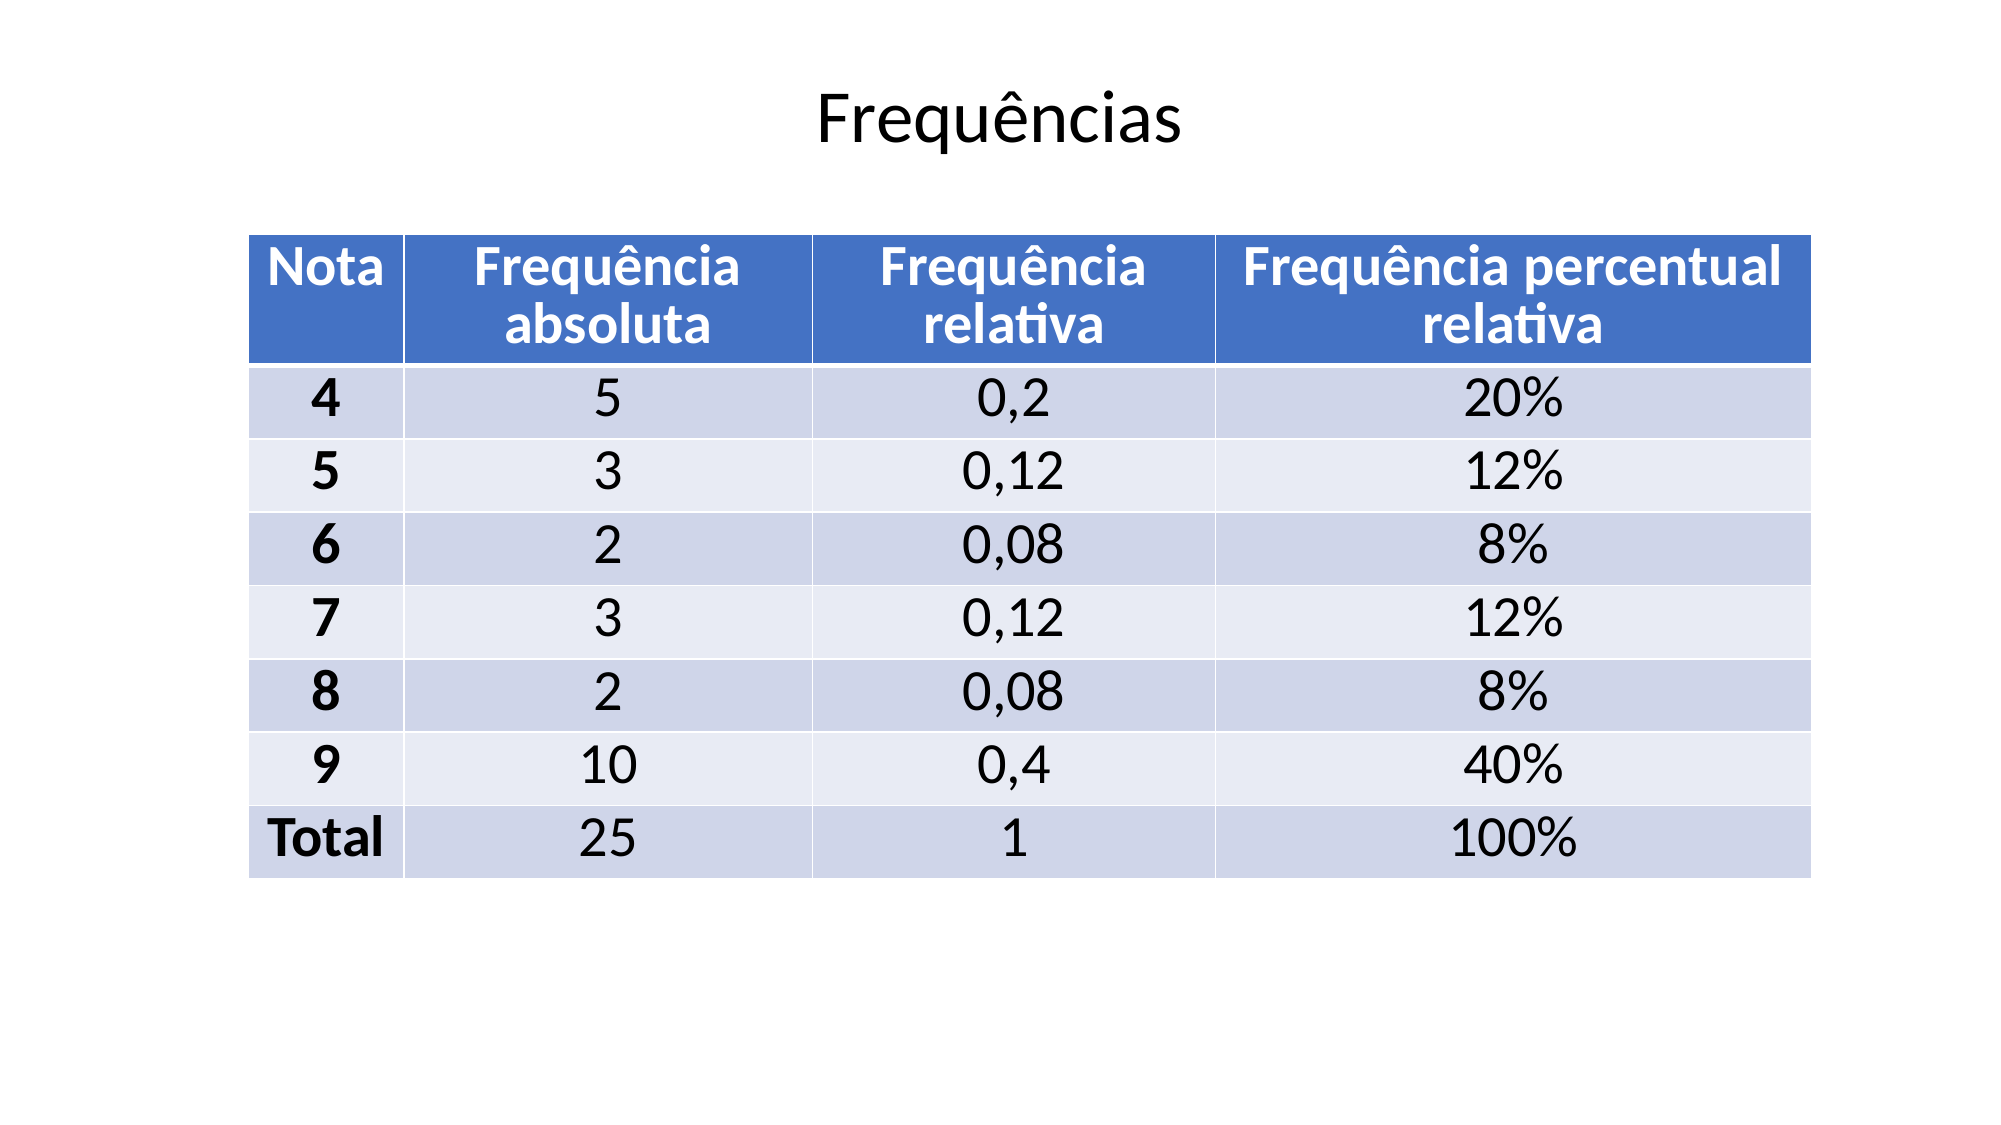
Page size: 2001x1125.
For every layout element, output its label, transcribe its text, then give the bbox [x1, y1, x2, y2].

table_cell 8% [1216, 513, 1811, 585]
table_cell 25 [405, 806, 812, 878]
table_cell 100% [1216, 806, 1811, 878]
text_box Frequências [137, 70, 1863, 210]
table_cell Total [249, 806, 403, 878]
table_cell 9 [249, 733, 403, 805]
table_cell 7 [249, 586, 403, 658]
table_cell 12% [1216, 440, 1811, 511]
table_cell 20% [1216, 368, 1811, 438]
table_cell 8% [1216, 660, 1811, 731]
table_cell 2 [405, 660, 812, 731]
table_cell 1 [813, 806, 1215, 878]
table_header Nota [249, 235, 403, 363]
table_cell 0,08 [813, 660, 1215, 731]
table_cell 4 [249, 368, 403, 438]
table_cell 0,12 [813, 586, 1215, 658]
table_cell 3 [405, 586, 812, 658]
table_cell 5 [249, 440, 403, 511]
table_cell 5 [405, 368, 812, 438]
table_cell 0,12 [813, 440, 1215, 511]
table_header Frequência percentual relativa [1216, 235, 1811, 363]
table_cell 2 [405, 513, 812, 585]
table_cell 3 [405, 440, 812, 511]
table_header Frequência absoluta [405, 235, 812, 363]
table_header Frequência relativa [813, 235, 1215, 363]
table_cell 8 [249, 660, 403, 731]
table_cell 0,08 [813, 513, 1215, 585]
table_cell 0,2 [813, 368, 1215, 438]
table_cell 0,4 [813, 733, 1215, 805]
table_cell 10 [405, 733, 812, 805]
table_cell 12% [1216, 586, 1811, 658]
table_cell 40% [1216, 733, 1811, 805]
table_cell 6 [249, 513, 403, 585]
